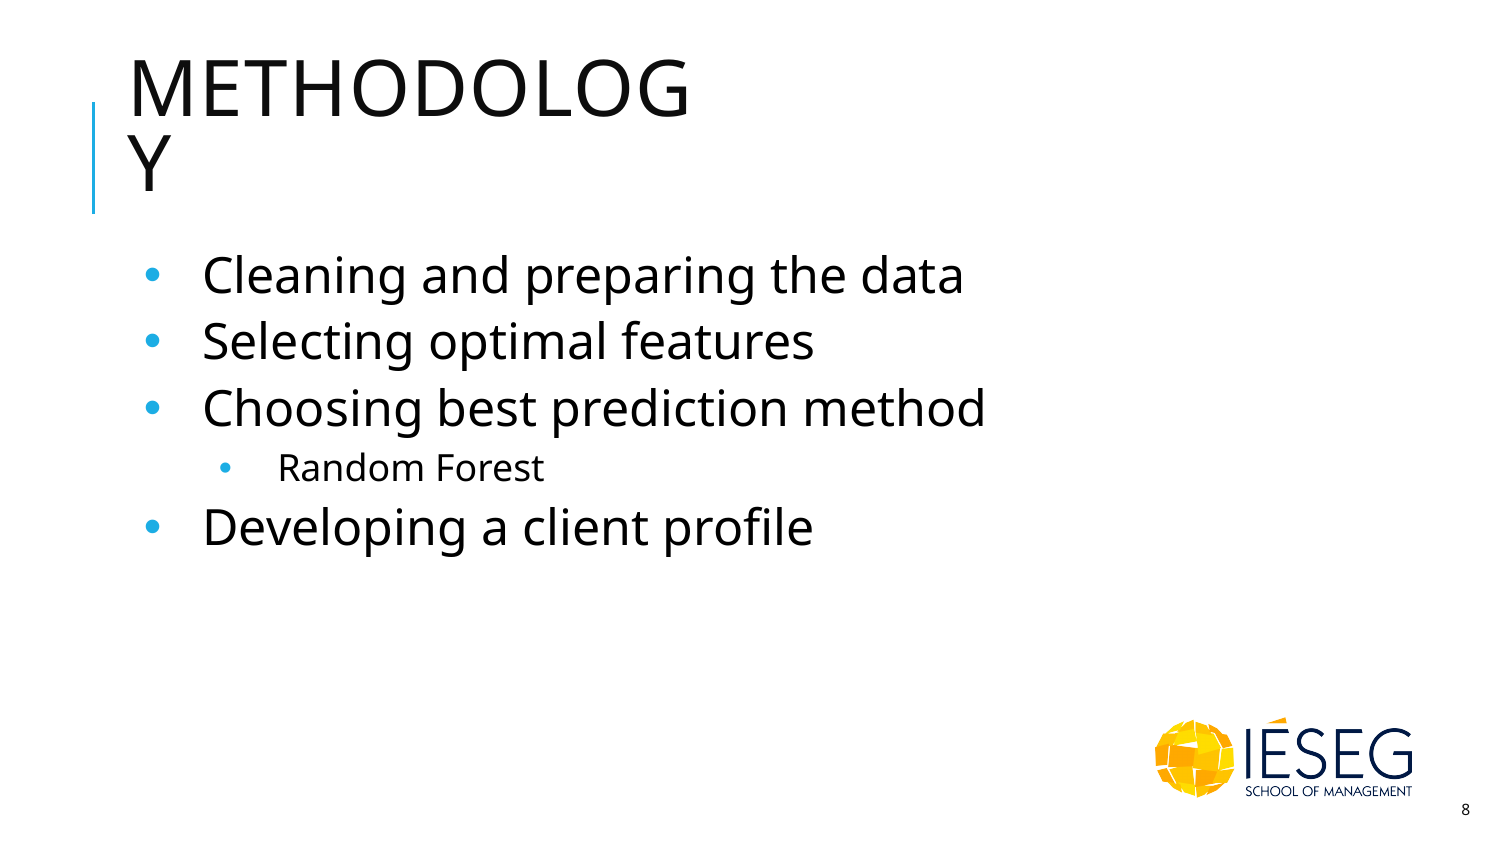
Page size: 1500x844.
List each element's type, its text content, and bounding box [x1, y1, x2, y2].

slide_number 8 [1431, 776, 1500, 844]
title Methodology [127, 66, 716, 207]
list Cleaning and preparing the data Selecting optimal features Choosing best prediction method Random Forest Developing a client profile [127, 250, 1373, 732]
picture [1155, 717, 1412, 798]
